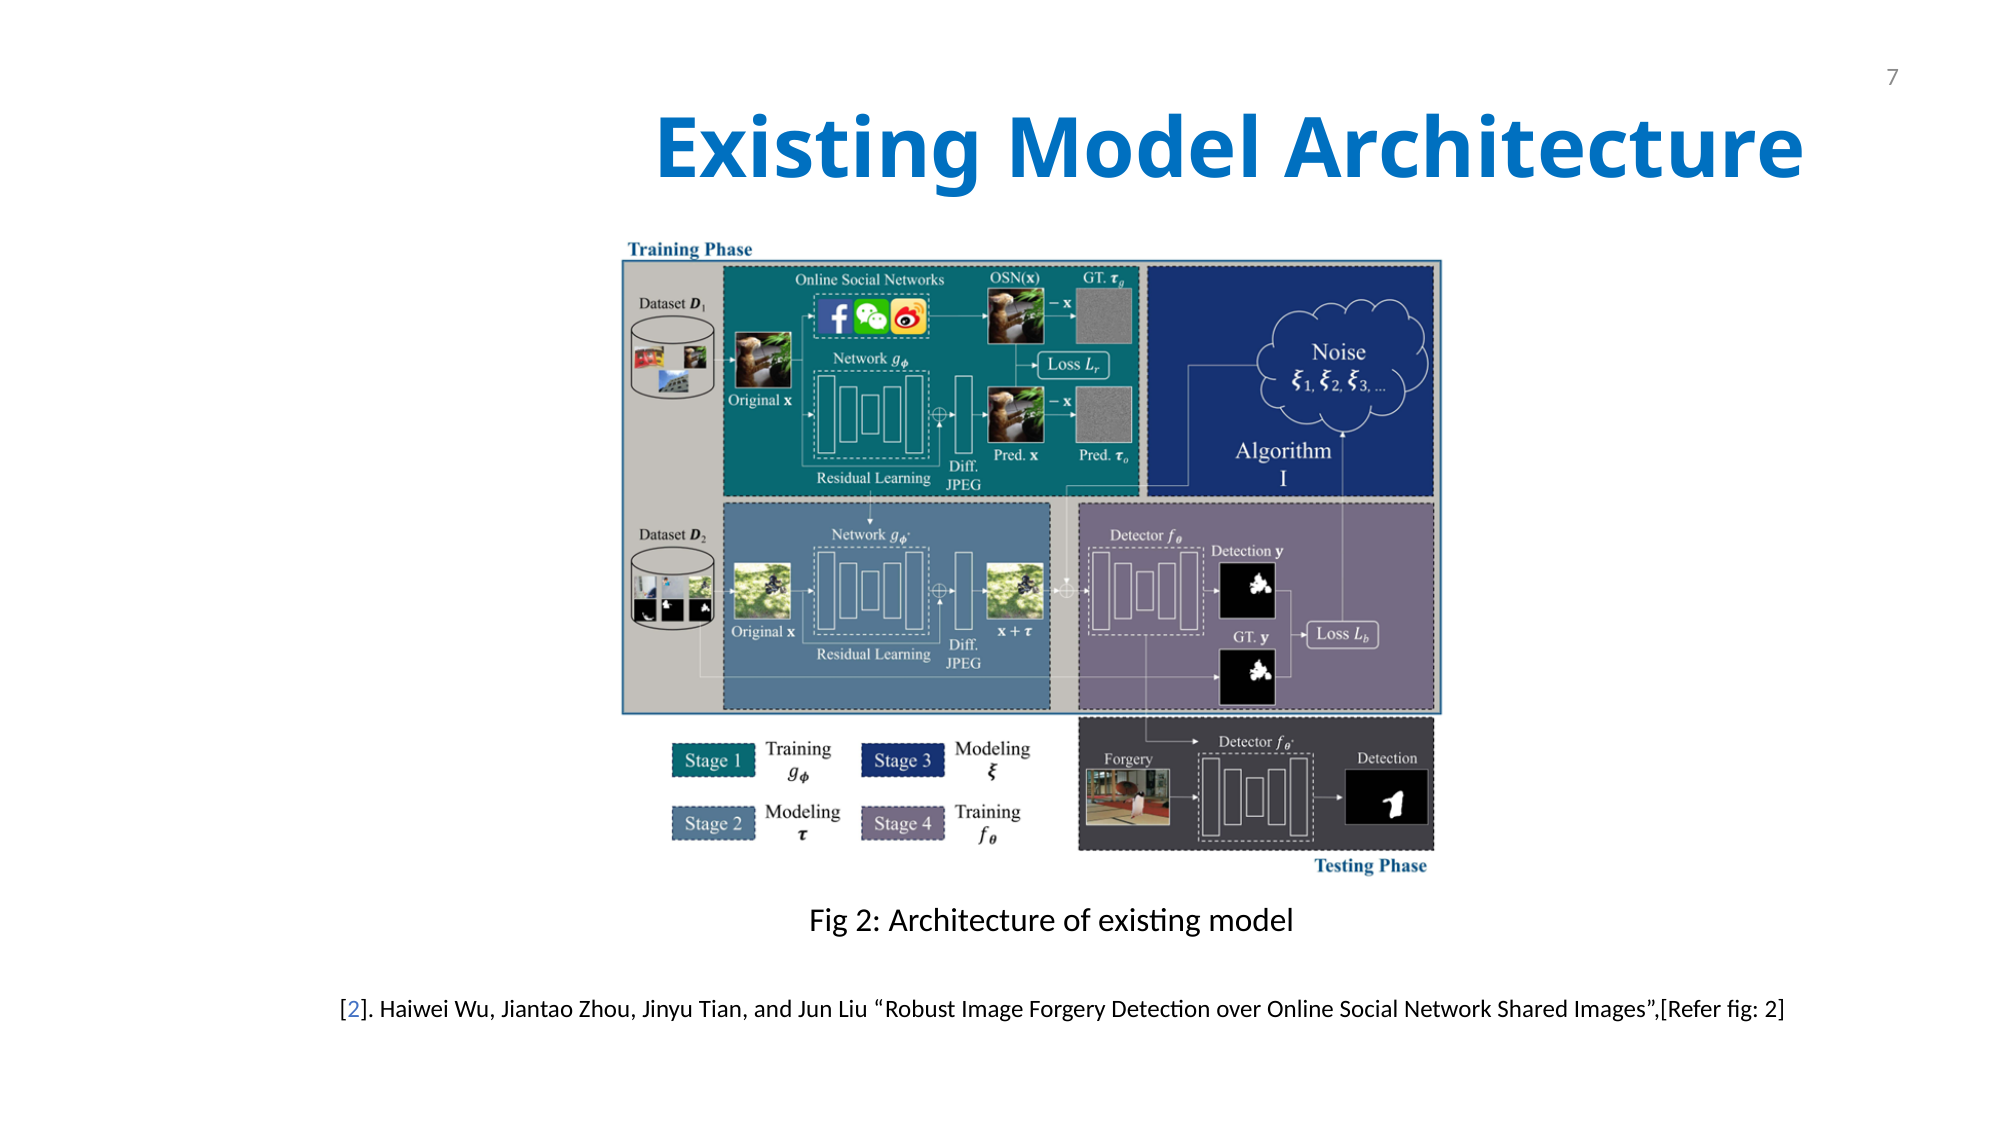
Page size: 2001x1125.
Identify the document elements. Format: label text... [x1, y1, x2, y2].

title Existing Model Architecture [116, 75, 1831, 226]
text_box Fig 2: Architecture of existing model [794, 891, 1310, 946]
text_box [2]. Haiwei Wu, Jiantao Zhou, Jinyu Tian, and Jun Liu “Robust Image Forgery Detection over Online Social Network Shared Images”,[Refer fig: 2] [324, 985, 1831, 1031]
slide_number 7 [1464, 45, 1915, 106]
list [596, 225, 1508, 891]
